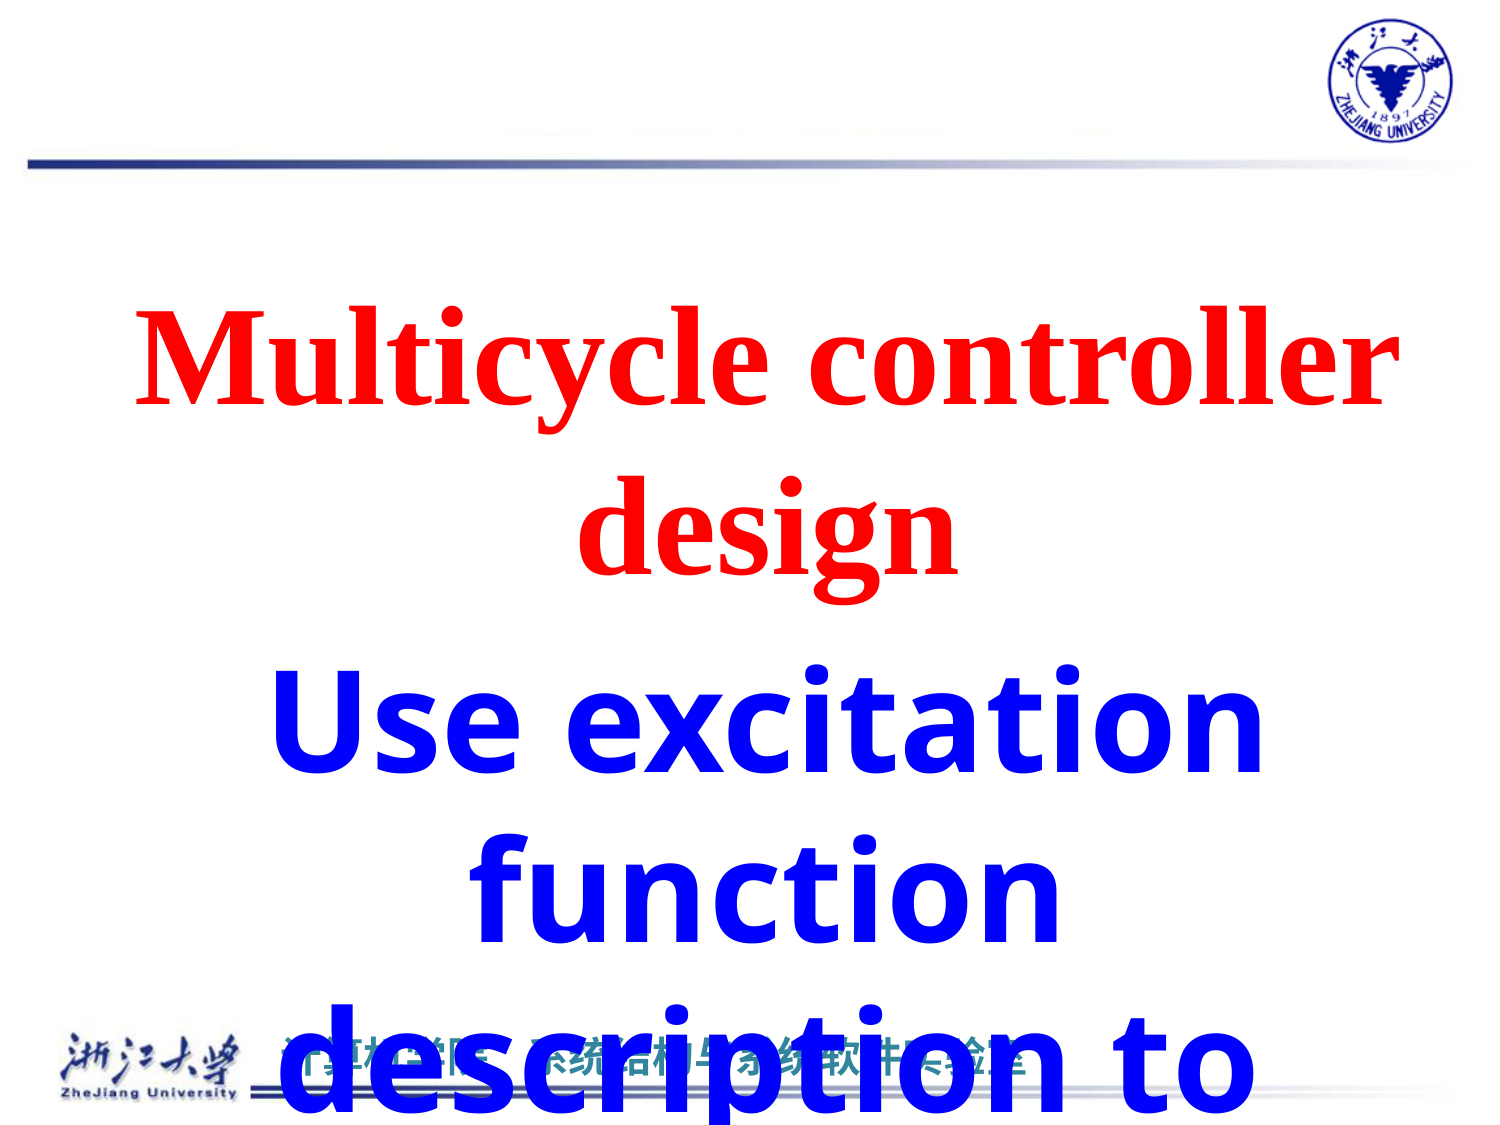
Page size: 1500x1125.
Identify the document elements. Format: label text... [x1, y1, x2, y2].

picture [7, 0, 1493, 1125]
list Multicycle controller design Use excitation function description to implement [76, 255, 1459, 433]
